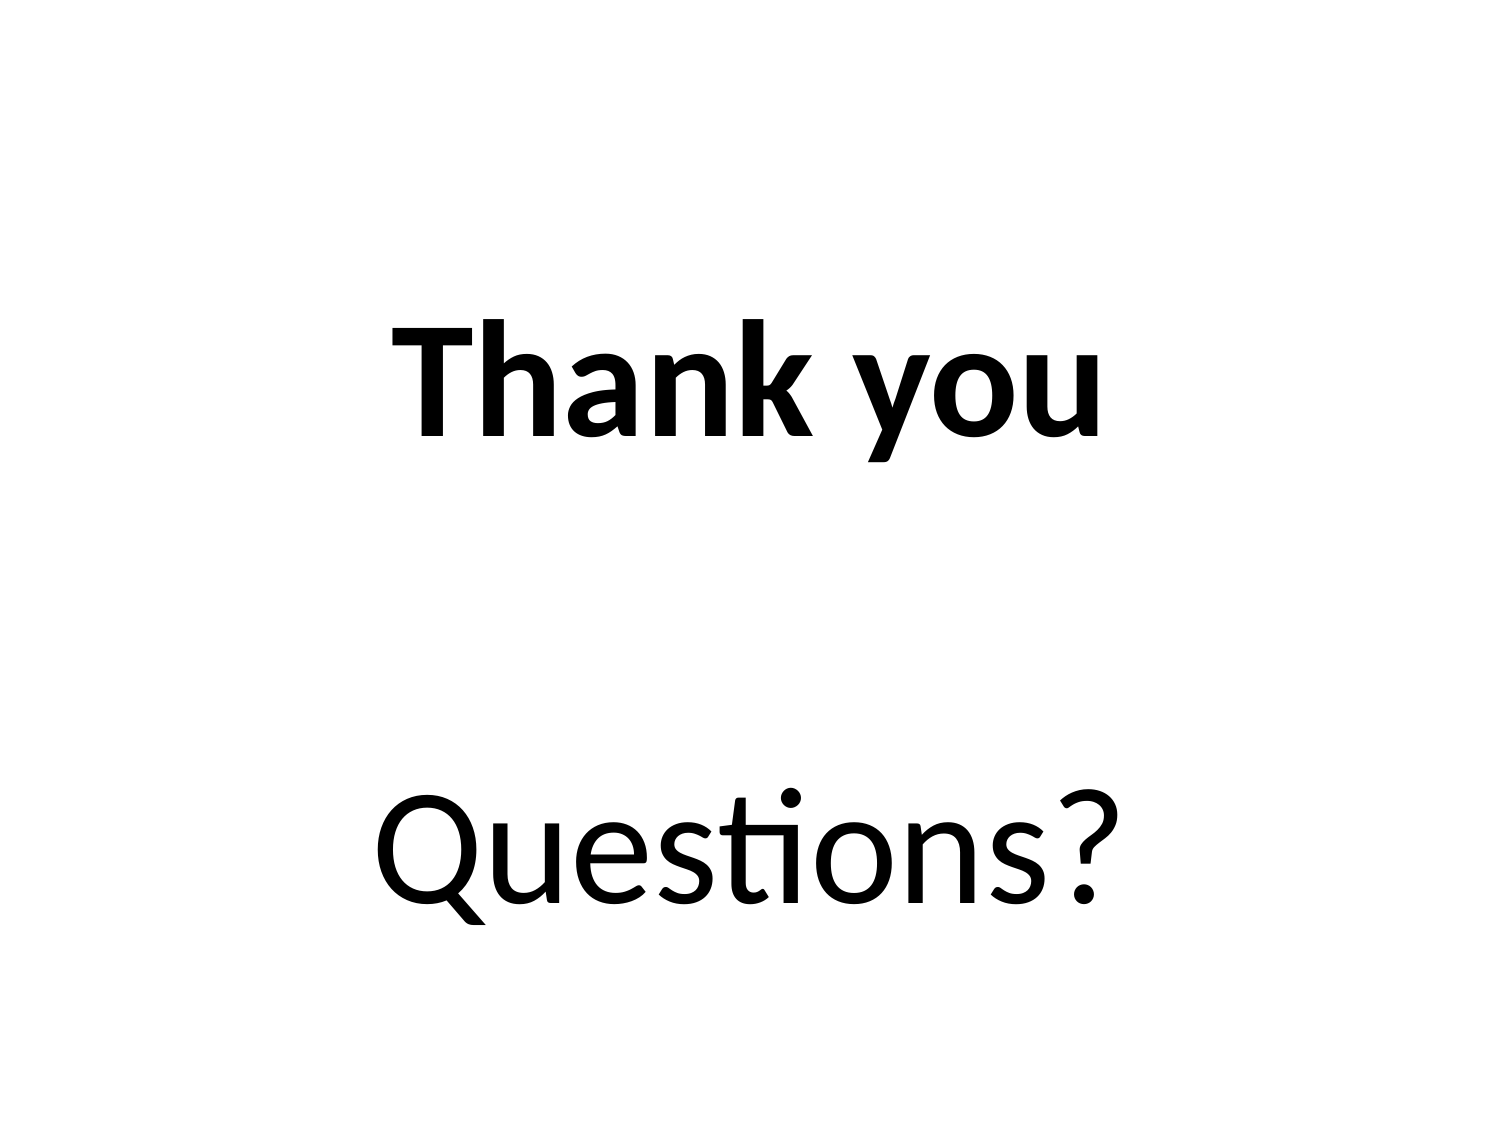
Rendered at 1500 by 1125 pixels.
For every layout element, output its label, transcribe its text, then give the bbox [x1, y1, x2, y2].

list Thank you Questions? [75, 262, 1425, 1005]
